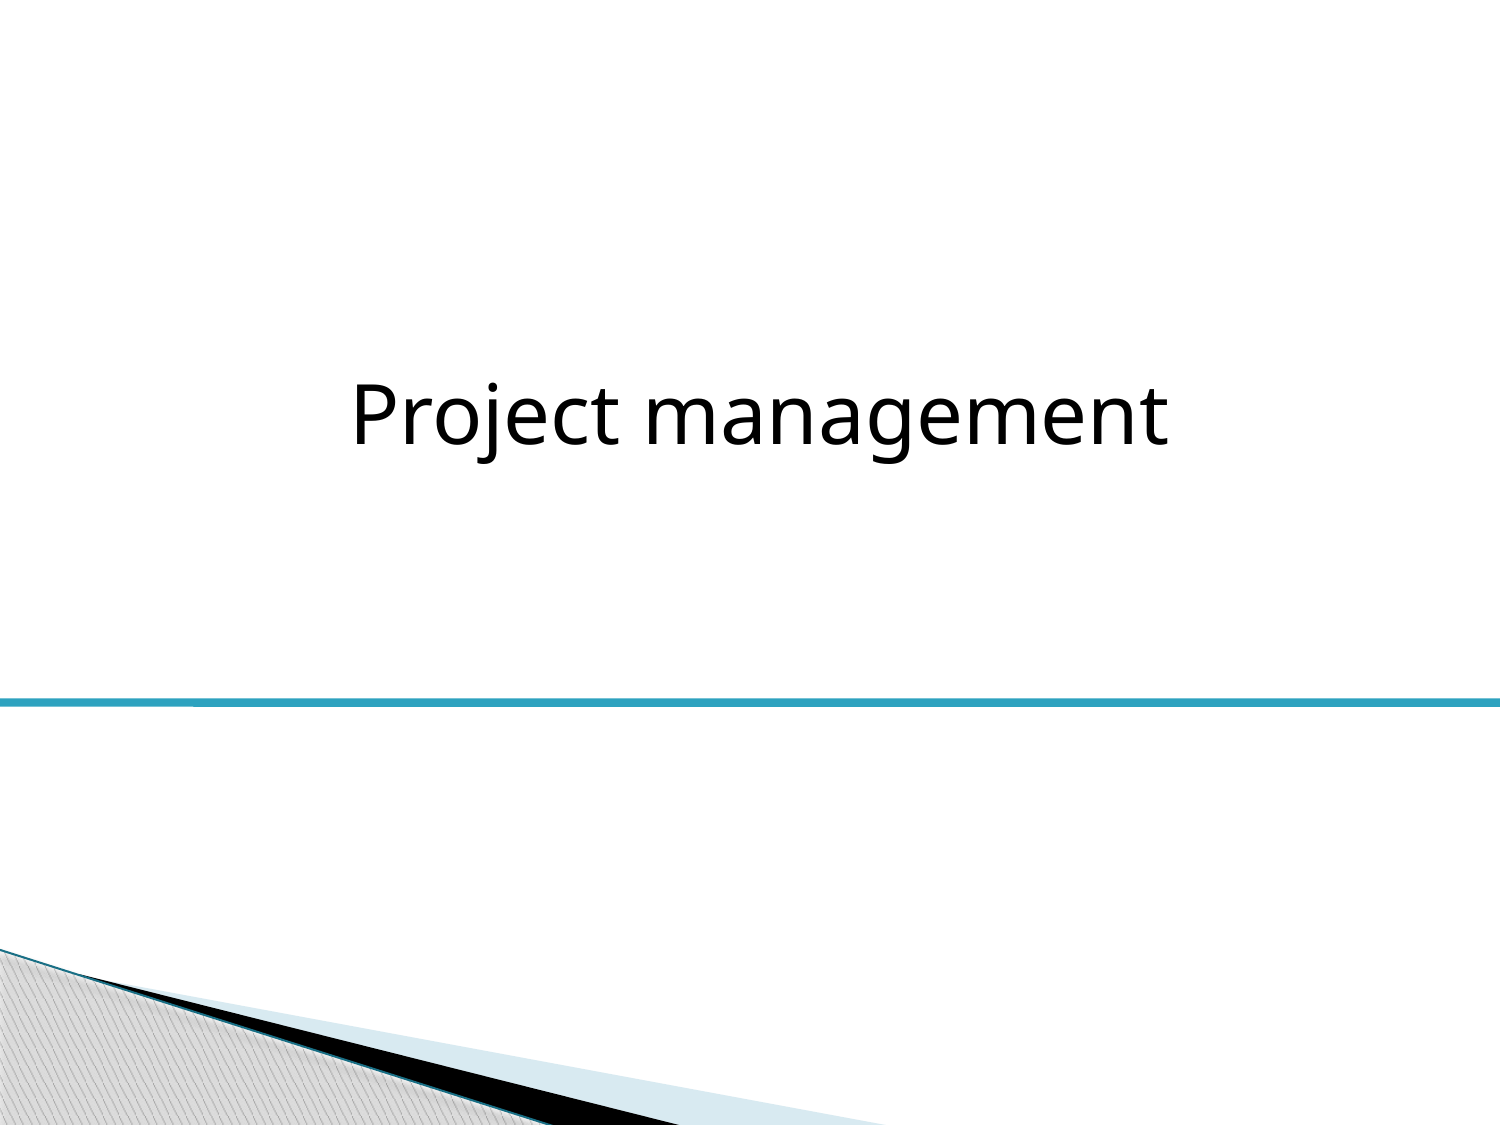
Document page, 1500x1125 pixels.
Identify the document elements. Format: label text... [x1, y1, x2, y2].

list Project management [75, 353, 1426, 561]
